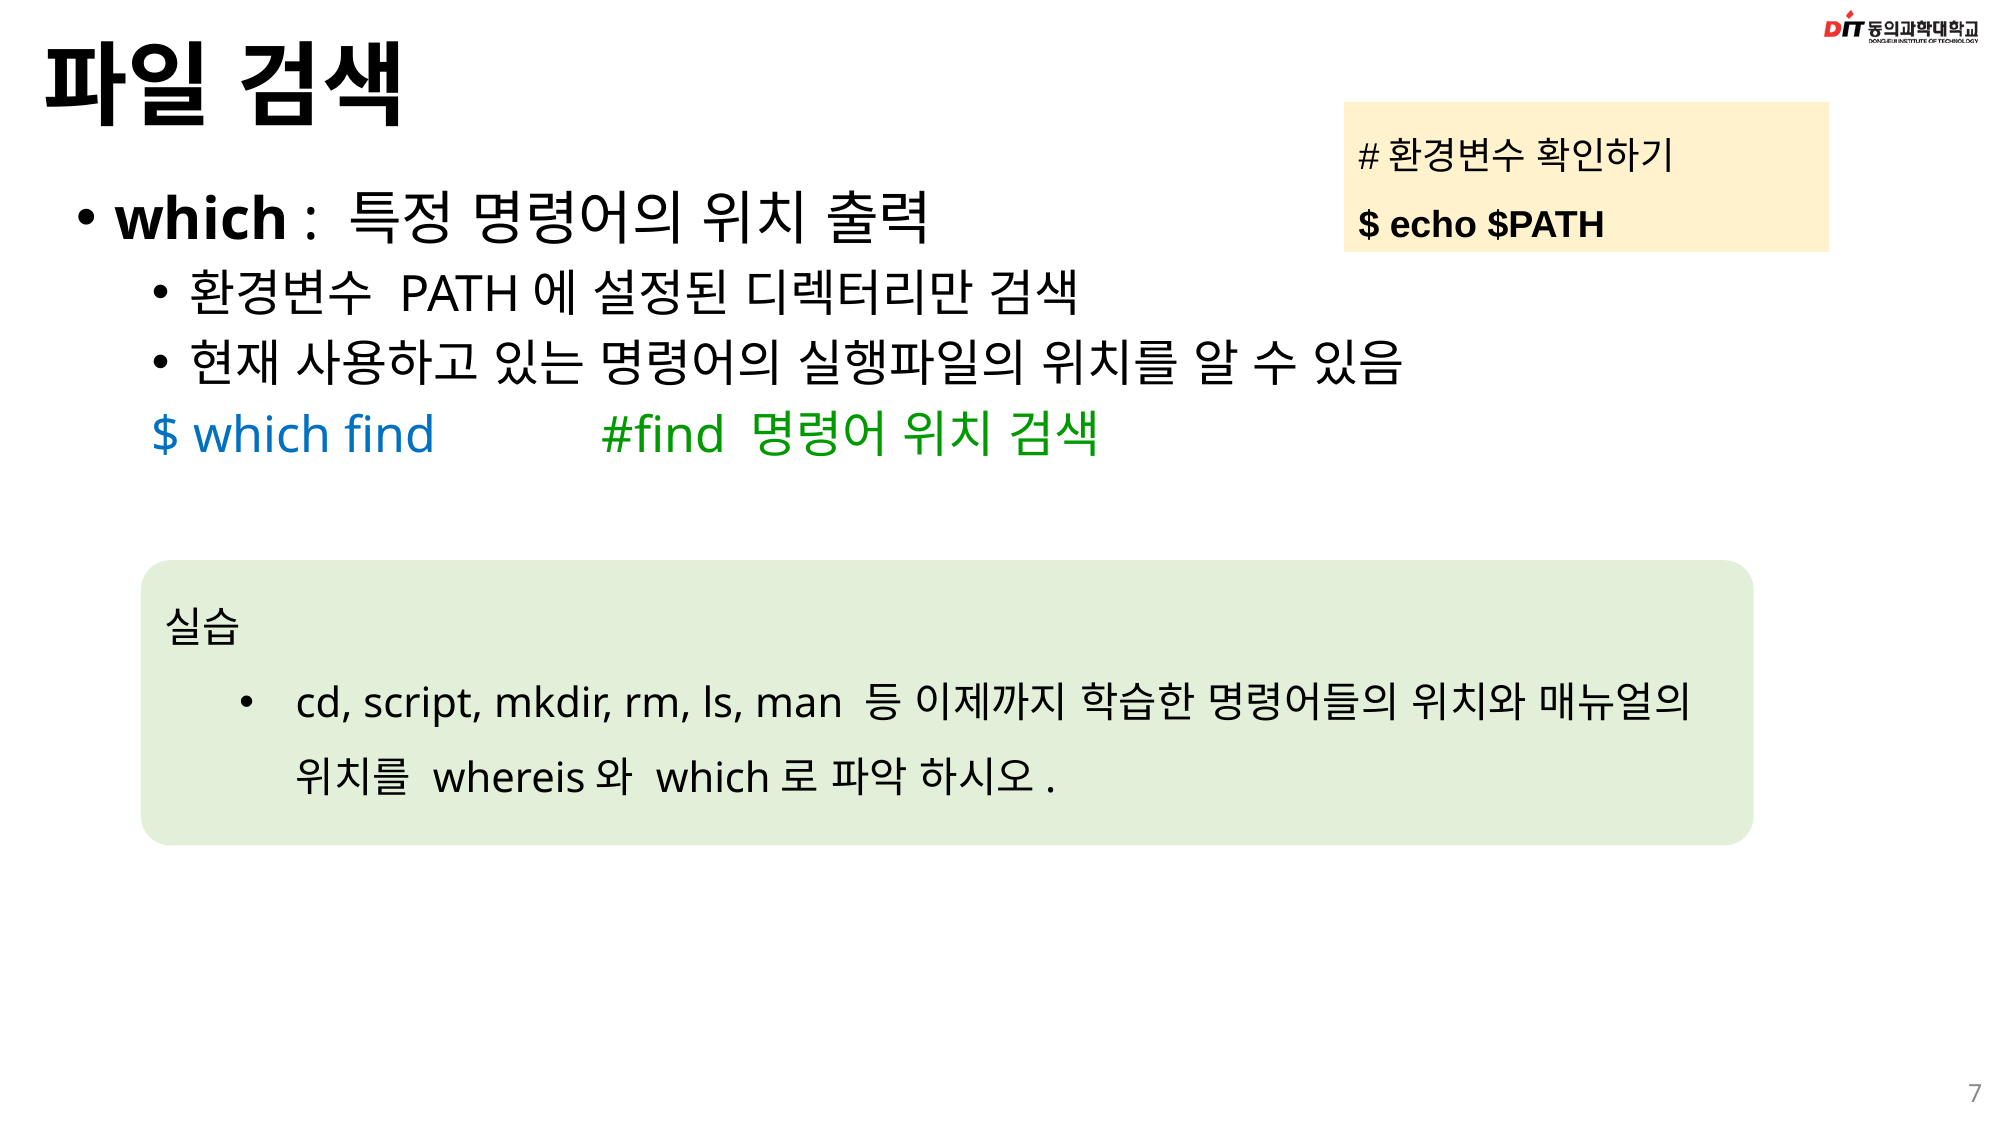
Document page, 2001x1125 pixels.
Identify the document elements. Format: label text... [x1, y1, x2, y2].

list which : 특정 명령어의 위치 출력 환경변수 PATH에 설정된 디렉터리만 검색 현재 사용하고 있는 명령어의 실행파일의 위치를 알 수 있음 $ which find #find 명령어 위치 검색 [61, 173, 1938, 1095]
picture [1824, 10, 1978, 43]
text_box 실습 cd, script, mkdir, rm, ls, man 등 이제까지 학습한 명령어들의 위치와 매뉴얼의 위치를 whereis와 which로 파악 하시오. [140, 559, 1755, 847]
title 파일 검색 [28, 28, 1968, 150]
text_box #환경변수 확인하기 $ echo $PATH [1343, 102, 1830, 252]
slide_number 7 [1922, 1065, 1998, 1125]
